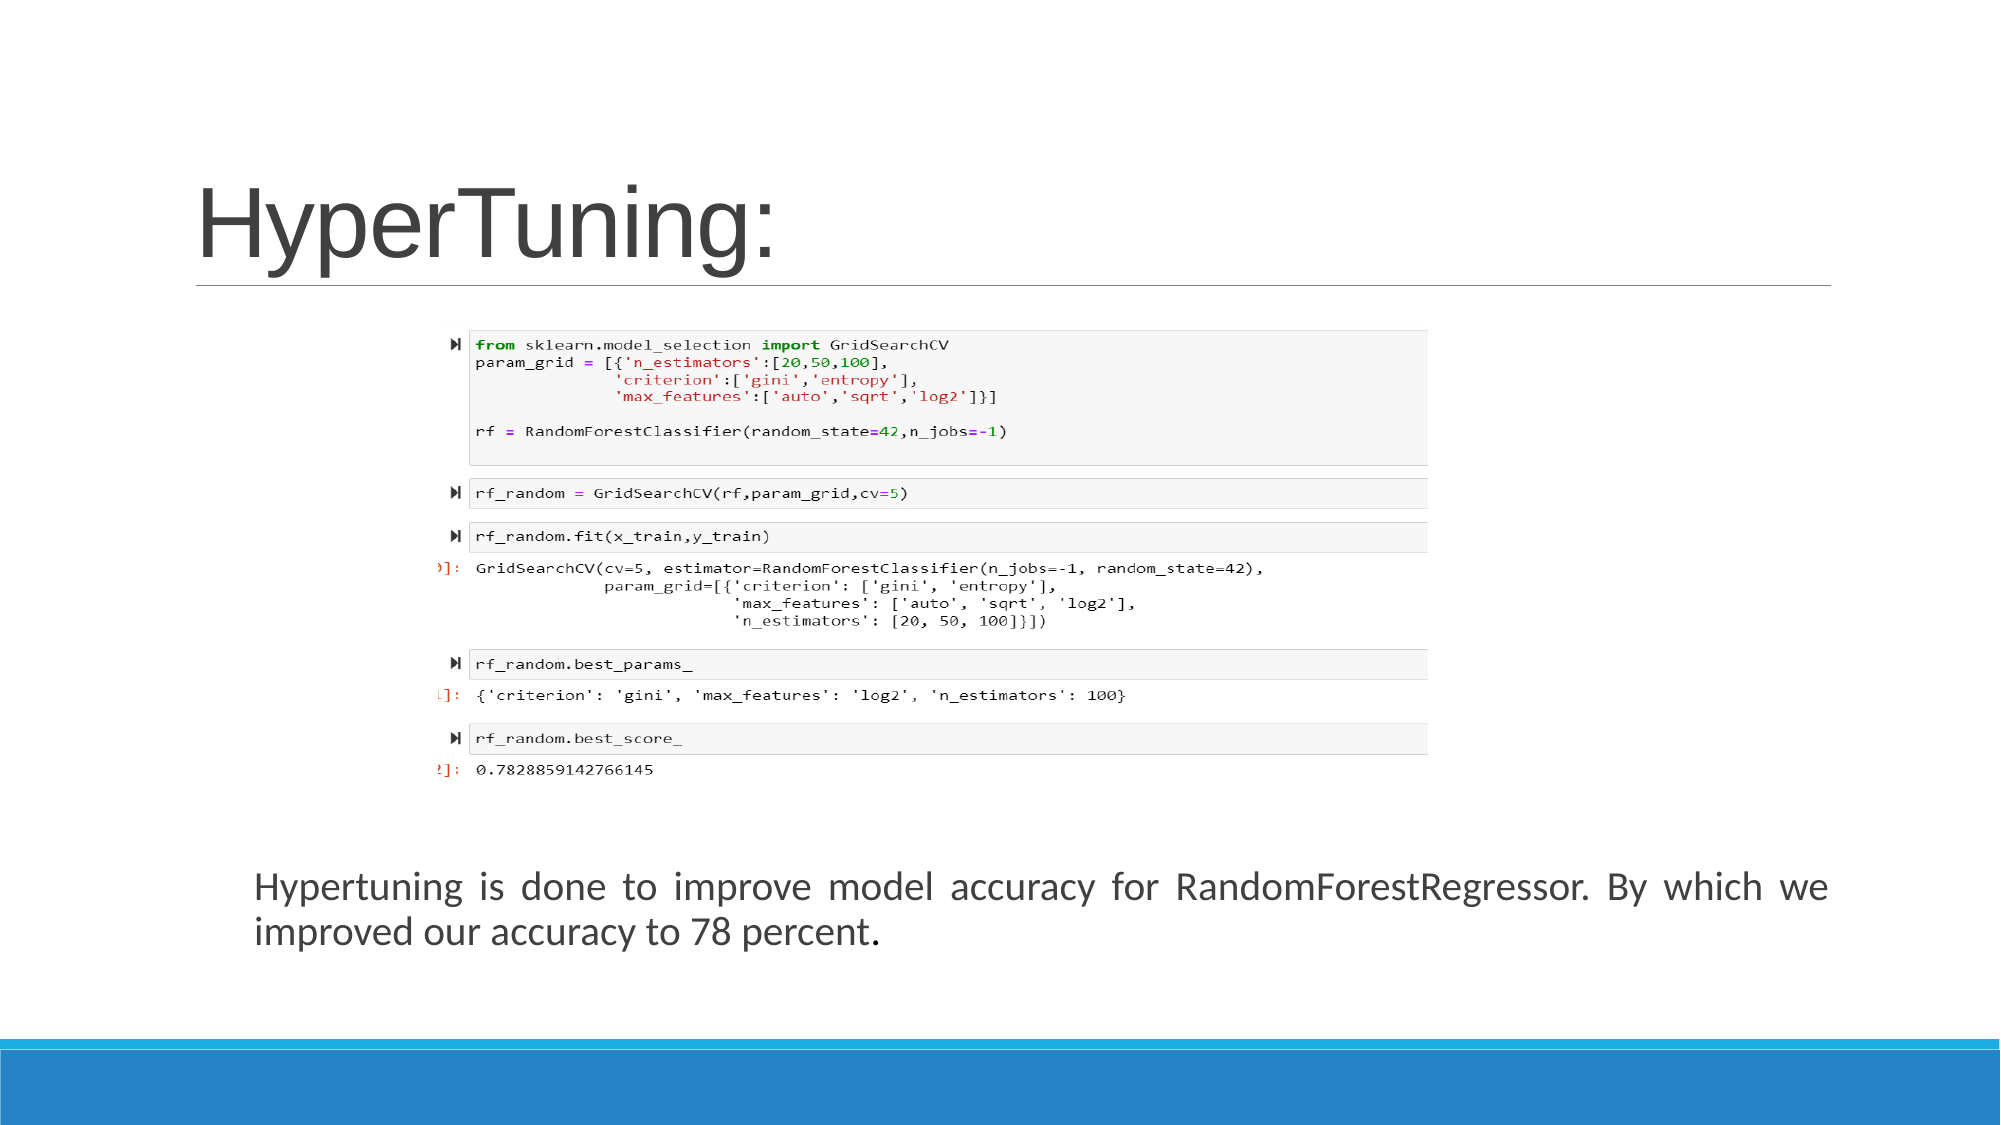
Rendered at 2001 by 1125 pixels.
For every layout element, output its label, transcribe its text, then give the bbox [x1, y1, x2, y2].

title HyperTuning: [180, 47, 1830, 285]
picture [438, 320, 1428, 787]
list Hypertuning is done to improve model accuracy for RandomForestRegressor. By which we improved our accuracy to 78 percent. [180, 302, 1830, 963]
